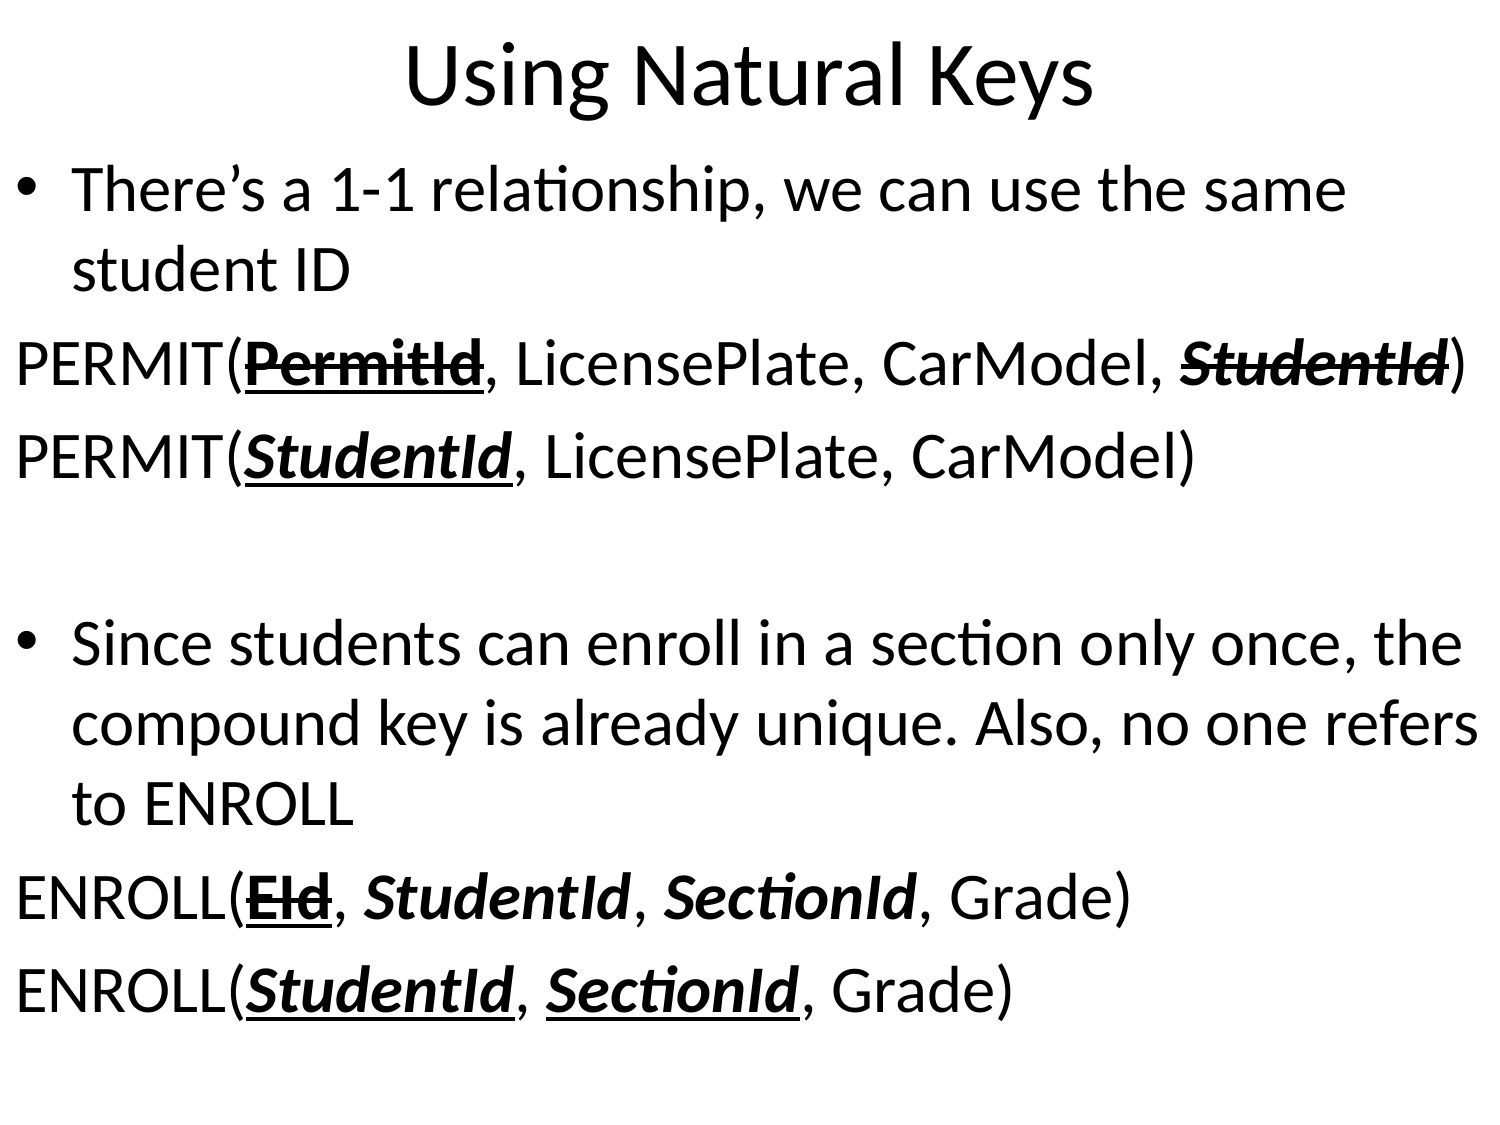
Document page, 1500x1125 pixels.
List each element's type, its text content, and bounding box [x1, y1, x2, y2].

list There’s a 1-1 relationship, we can use the same student ID PERMIT(PermitId, LicensePlate, CarModel, StudentId) PERMIT(StudentId, LicensePlate, CarModel) Since students can enroll in a section only once, the compound key is already unique. Also, no one refers to ENROLL ENROLL(EId, StudentId, SectionId, Grade) ENROLL(StudentId, SectionId, Grade) [0, 137, 1500, 1125]
title Using Natural Keys [0, 0, 1500, 137]
